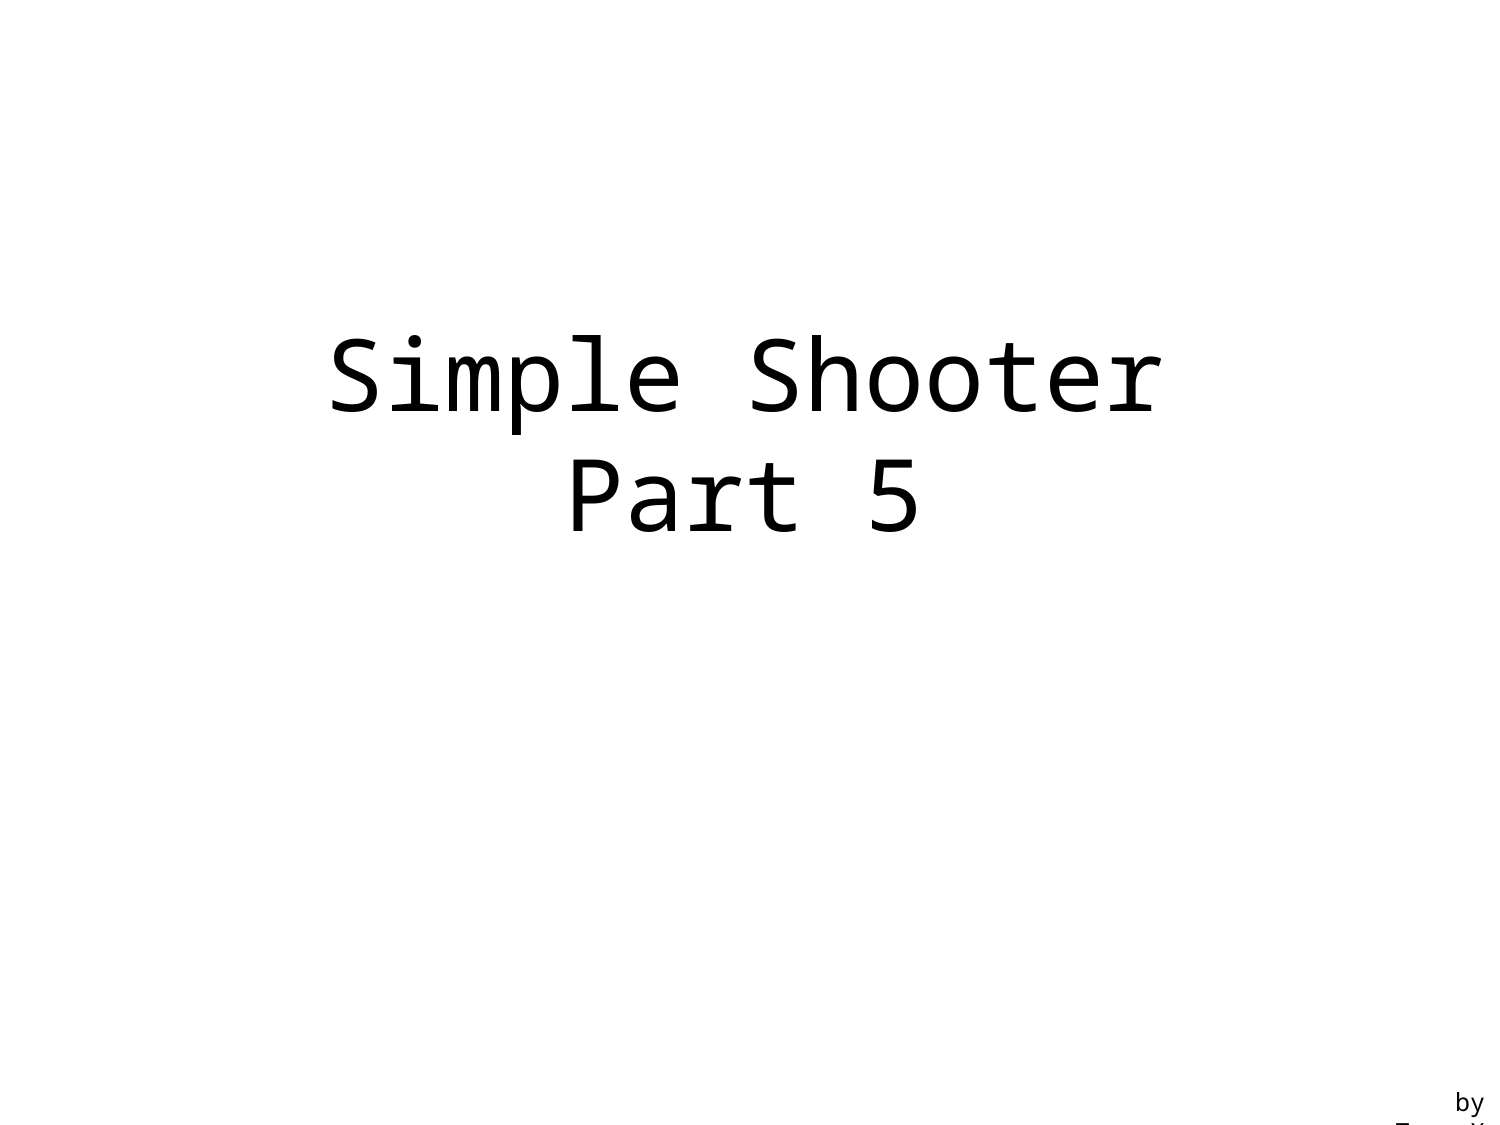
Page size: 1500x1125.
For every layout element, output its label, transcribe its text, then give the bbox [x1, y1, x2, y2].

text_box Simple Shooter Part 5 [164, 304, 1325, 560]
text_box by TommyX [1335, 1079, 1500, 1125]
